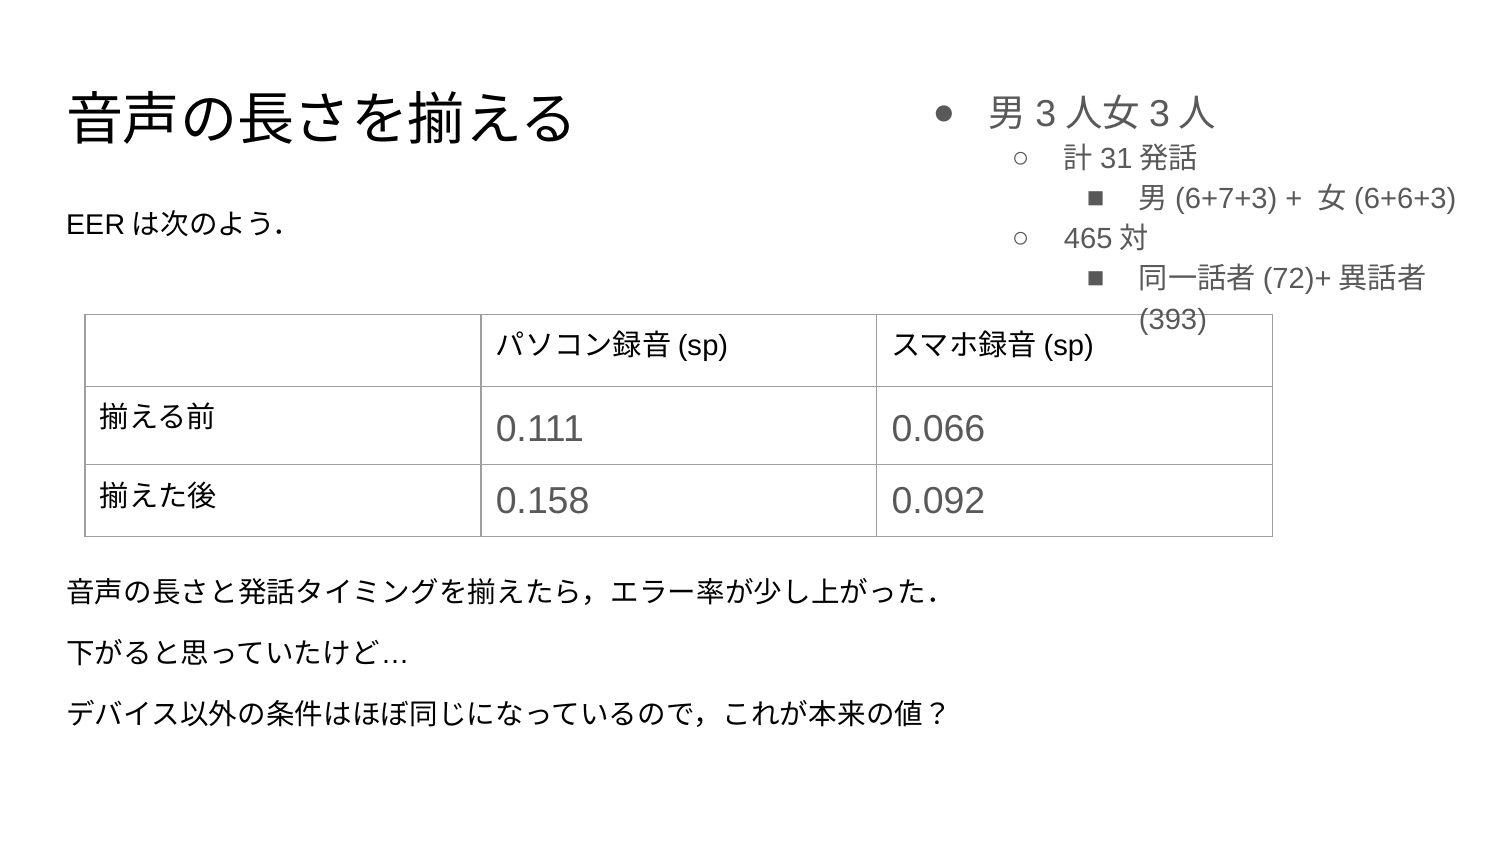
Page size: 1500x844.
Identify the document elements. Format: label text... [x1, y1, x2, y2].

table_header パソコン録音(sp) [482, 315, 876, 386]
table_cell 揃えた後 [86, 465, 480, 536]
table_header スマホ録音(sp) [877, 315, 1272, 386]
table_cell 0.111 [482, 387, 876, 464]
table_cell 0.066 [877, 387, 1272, 464]
list EERは次のよう． 音声の長さと発話タイミングを揃えたら，エラー率が少し上がった． 下がると思っていたけど… デバイス以外の条件はほぼ同じになっているので，これが本来の値？ [51, 189, 1449, 750]
table_cell 揃える前 [86, 387, 480, 464]
table_header [86, 315, 480, 386]
text_box 男3人女3人 計31発話 男(6+7+3) + 女(6+6+3) 465対 同一話者(72)+異話者(393) [898, 67, 1500, 350]
table_cell 0.158 [482, 465, 876, 536]
title 音声の長さを揃える [51, 72, 898, 167]
table_cell 0.092 [877, 465, 1272, 536]
